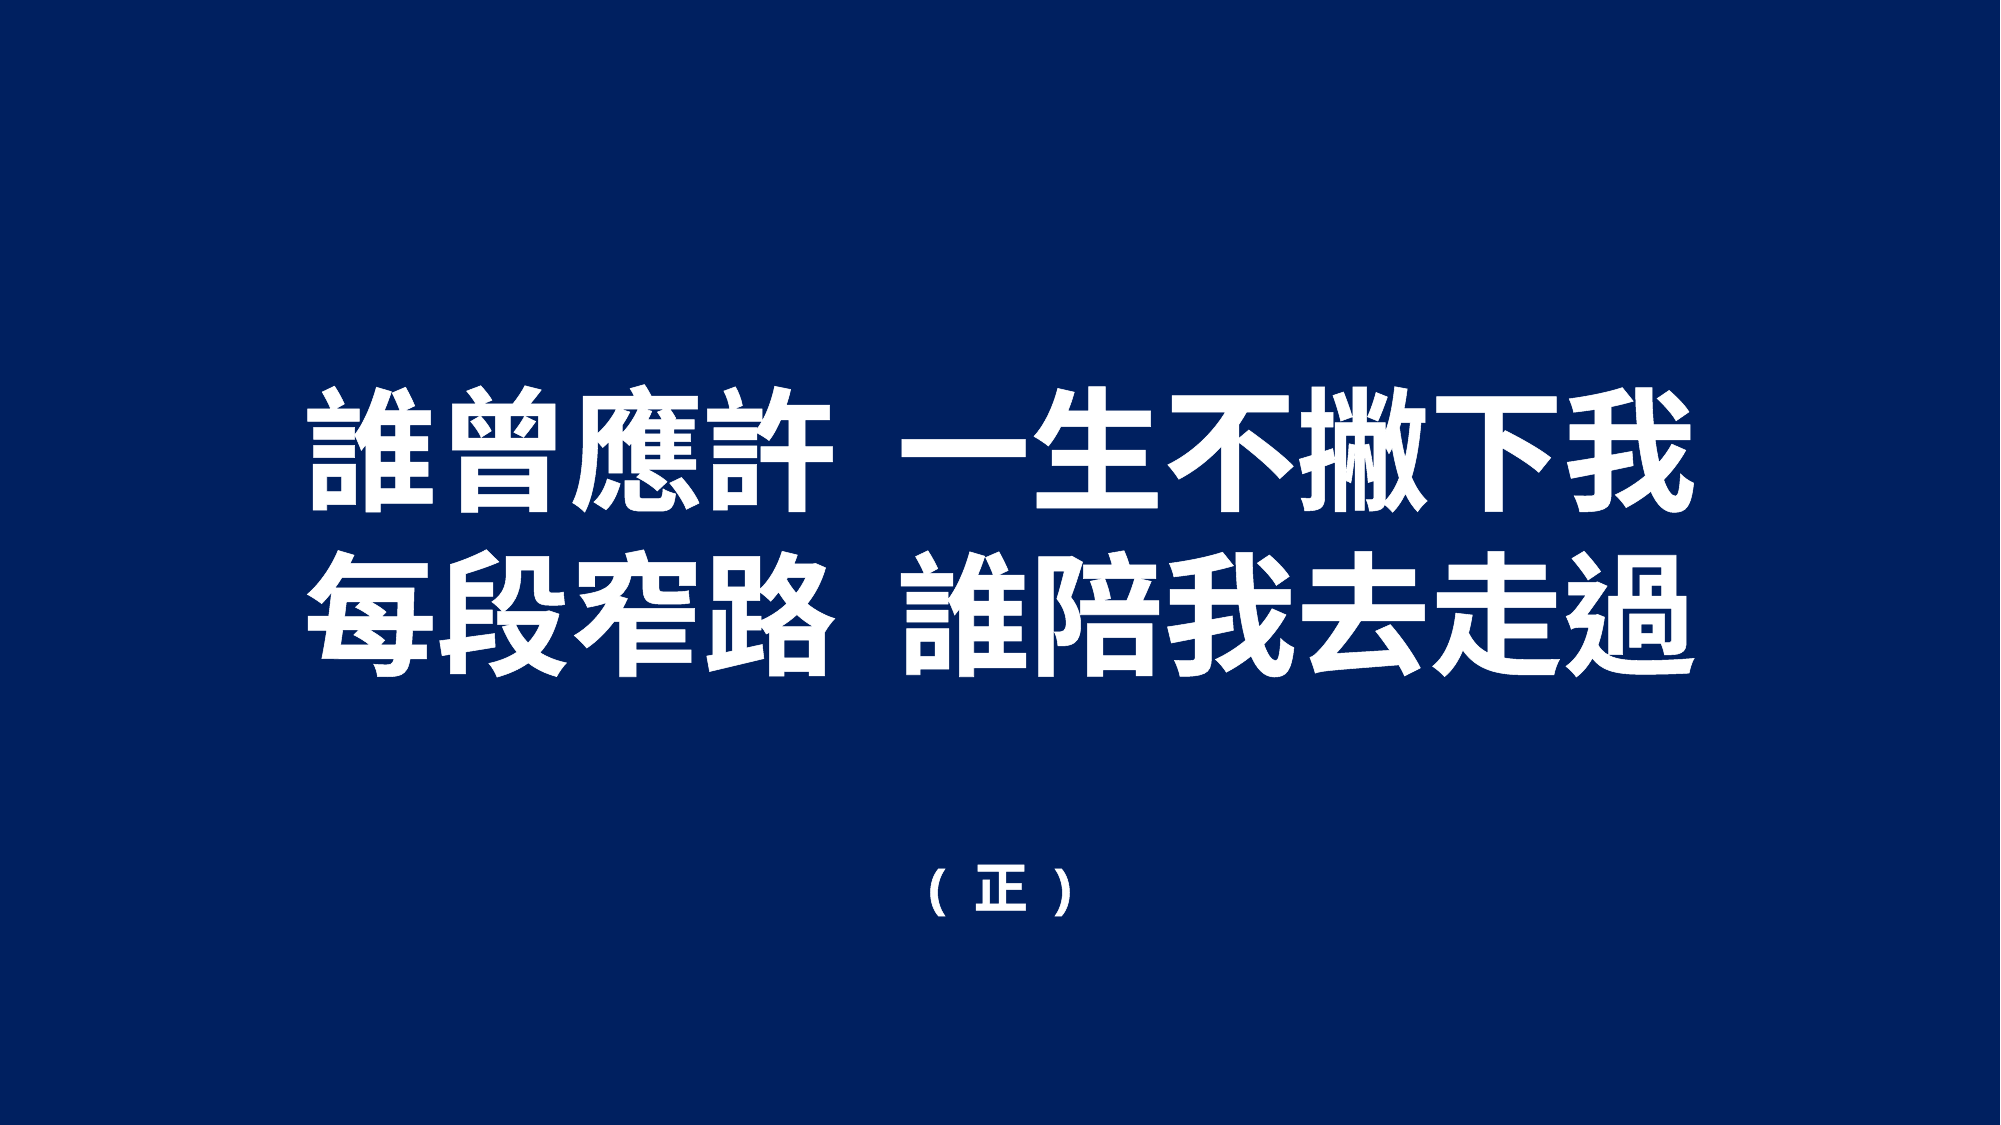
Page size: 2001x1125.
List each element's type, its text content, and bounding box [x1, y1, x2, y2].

text_box ( 正 ) [0, 845, 2000, 926]
list 誰曾應許 一生不撇下我 每段窄路 誰陪我去走過 [0, 341, 2000, 737]
